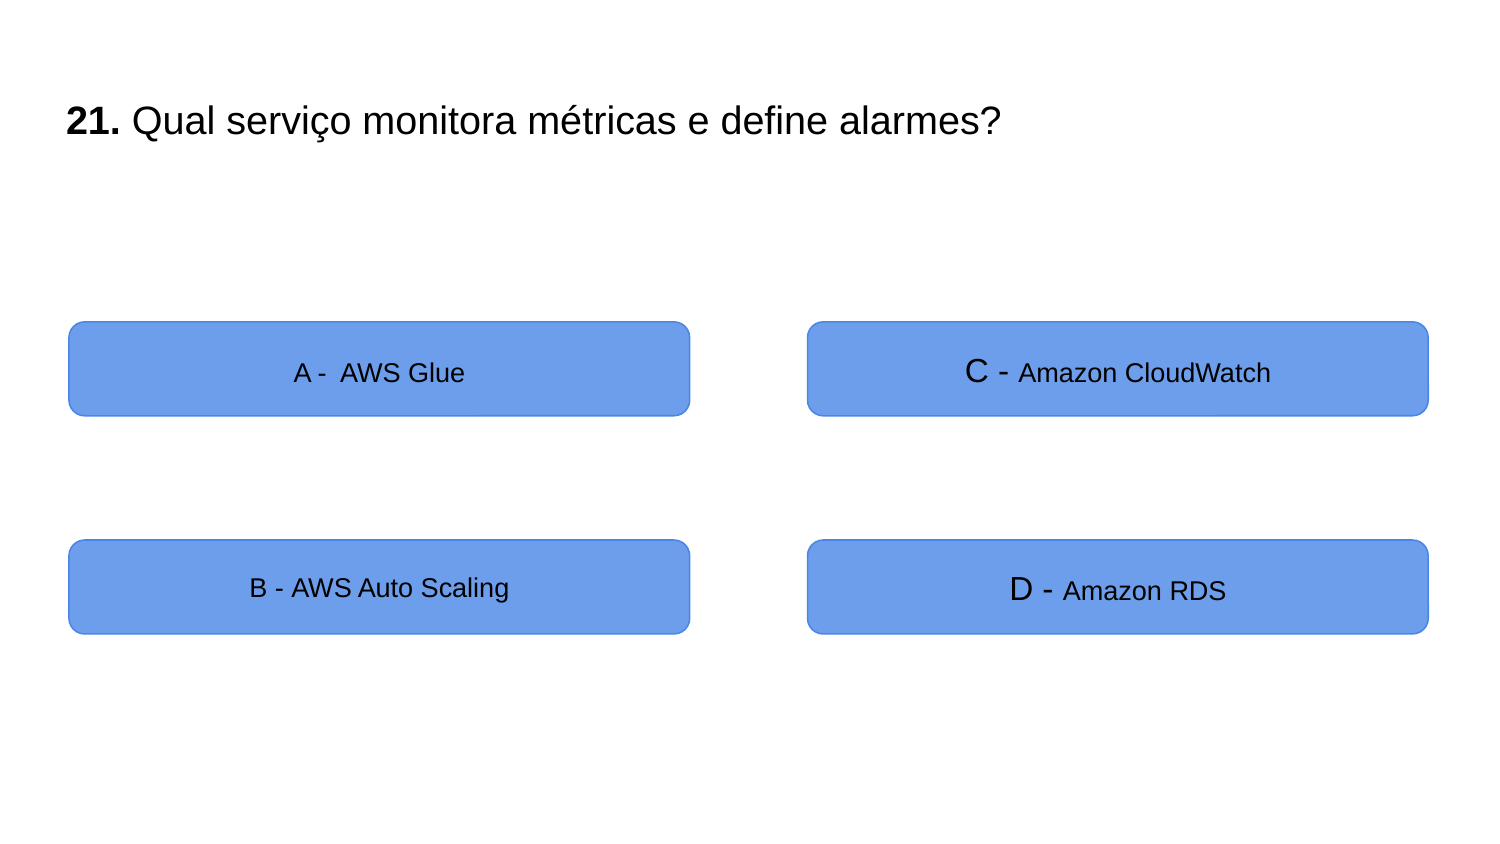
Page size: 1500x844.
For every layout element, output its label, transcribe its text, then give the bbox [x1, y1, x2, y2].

title 21. Qual serviço monitora métricas e define alarmes? [51, 72, 1449, 167]
text_box D - Amazon RDS [807, 540, 1429, 634]
text_box C - Amazon CloudWatch [807, 321, 1429, 416]
text_box A - AWS Glue [68, 321, 690, 416]
text_box B - AWS Auto Scaling [68, 540, 690, 634]
